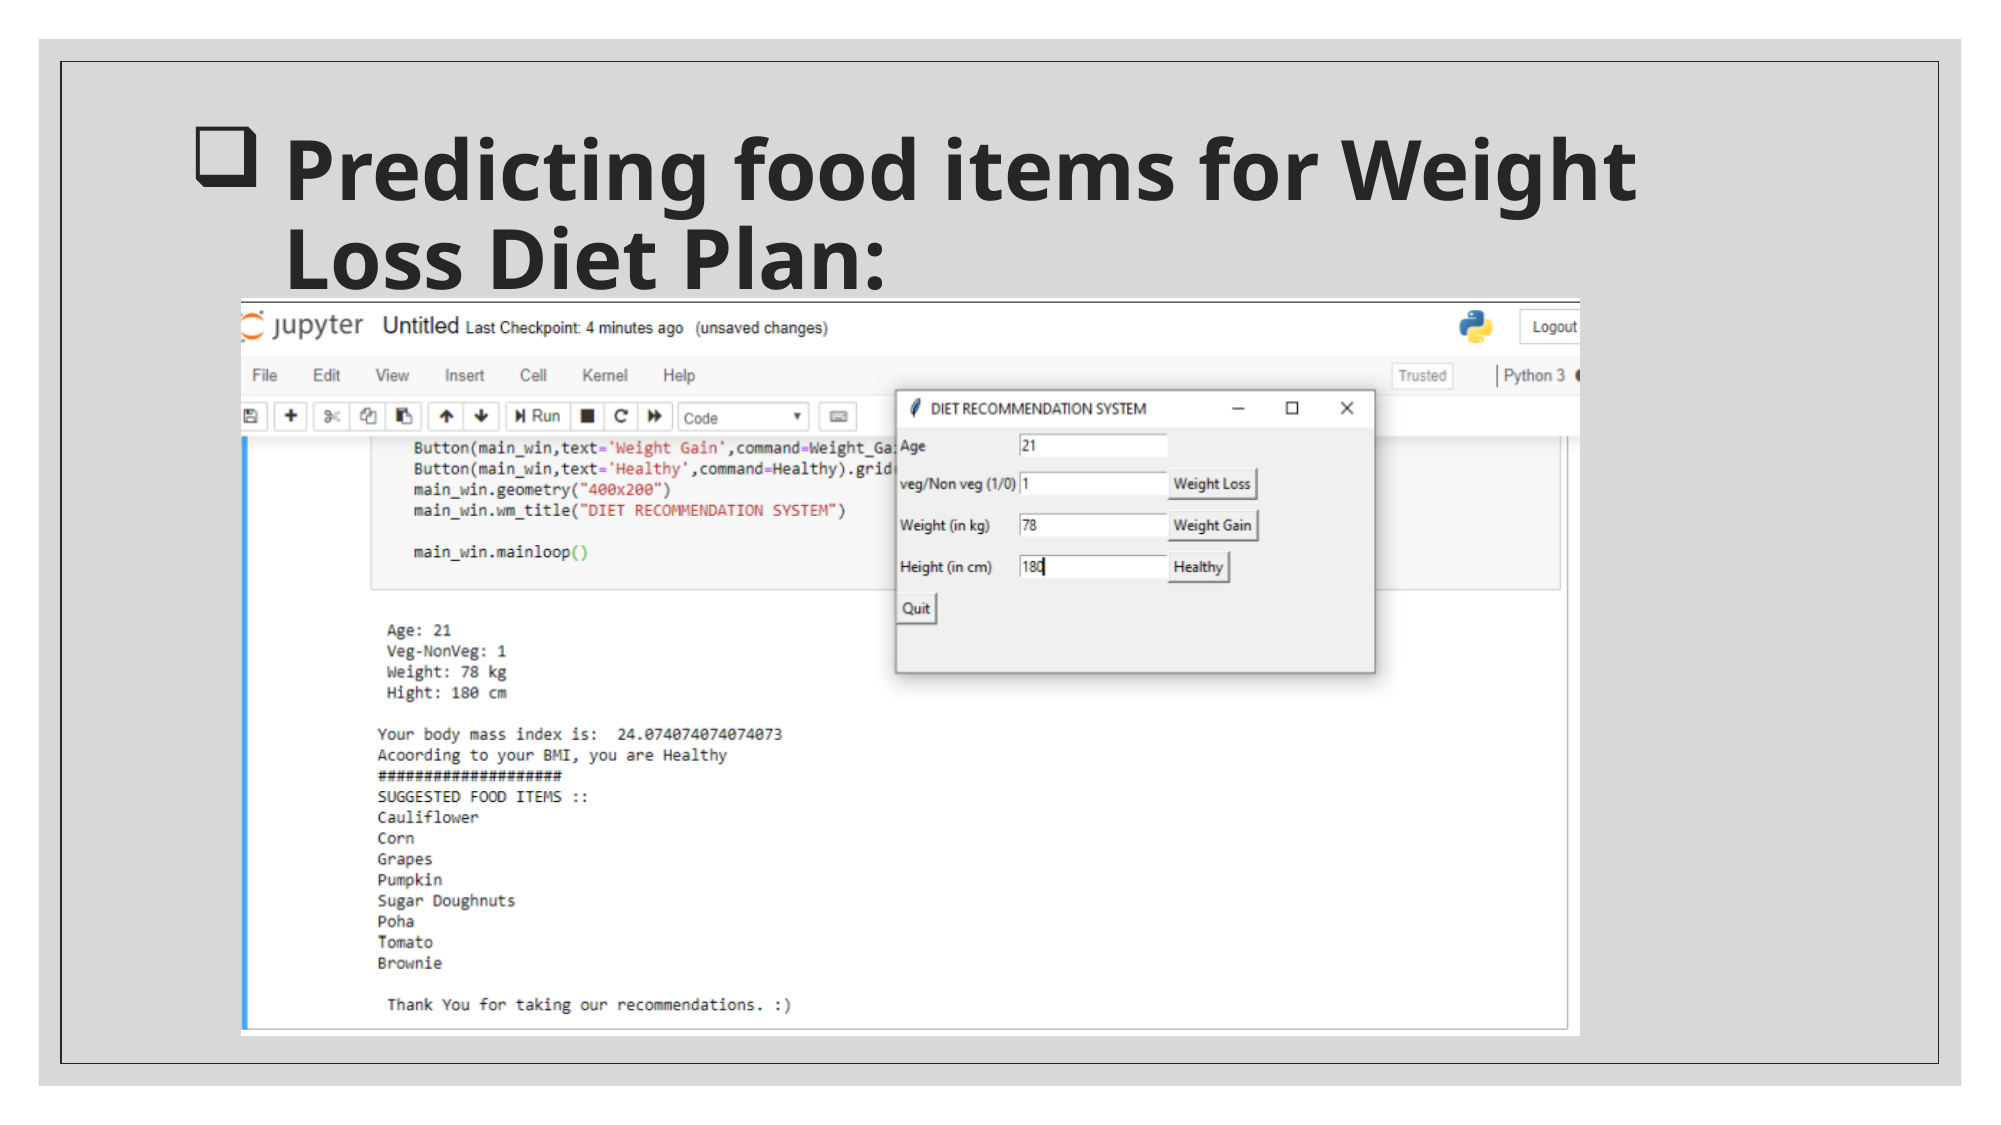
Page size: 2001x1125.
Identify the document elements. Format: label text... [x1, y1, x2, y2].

title Predicting food items for Weight Loss Diet Plan: [174, 105, 1825, 331]
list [241, 298, 1580, 1036]
